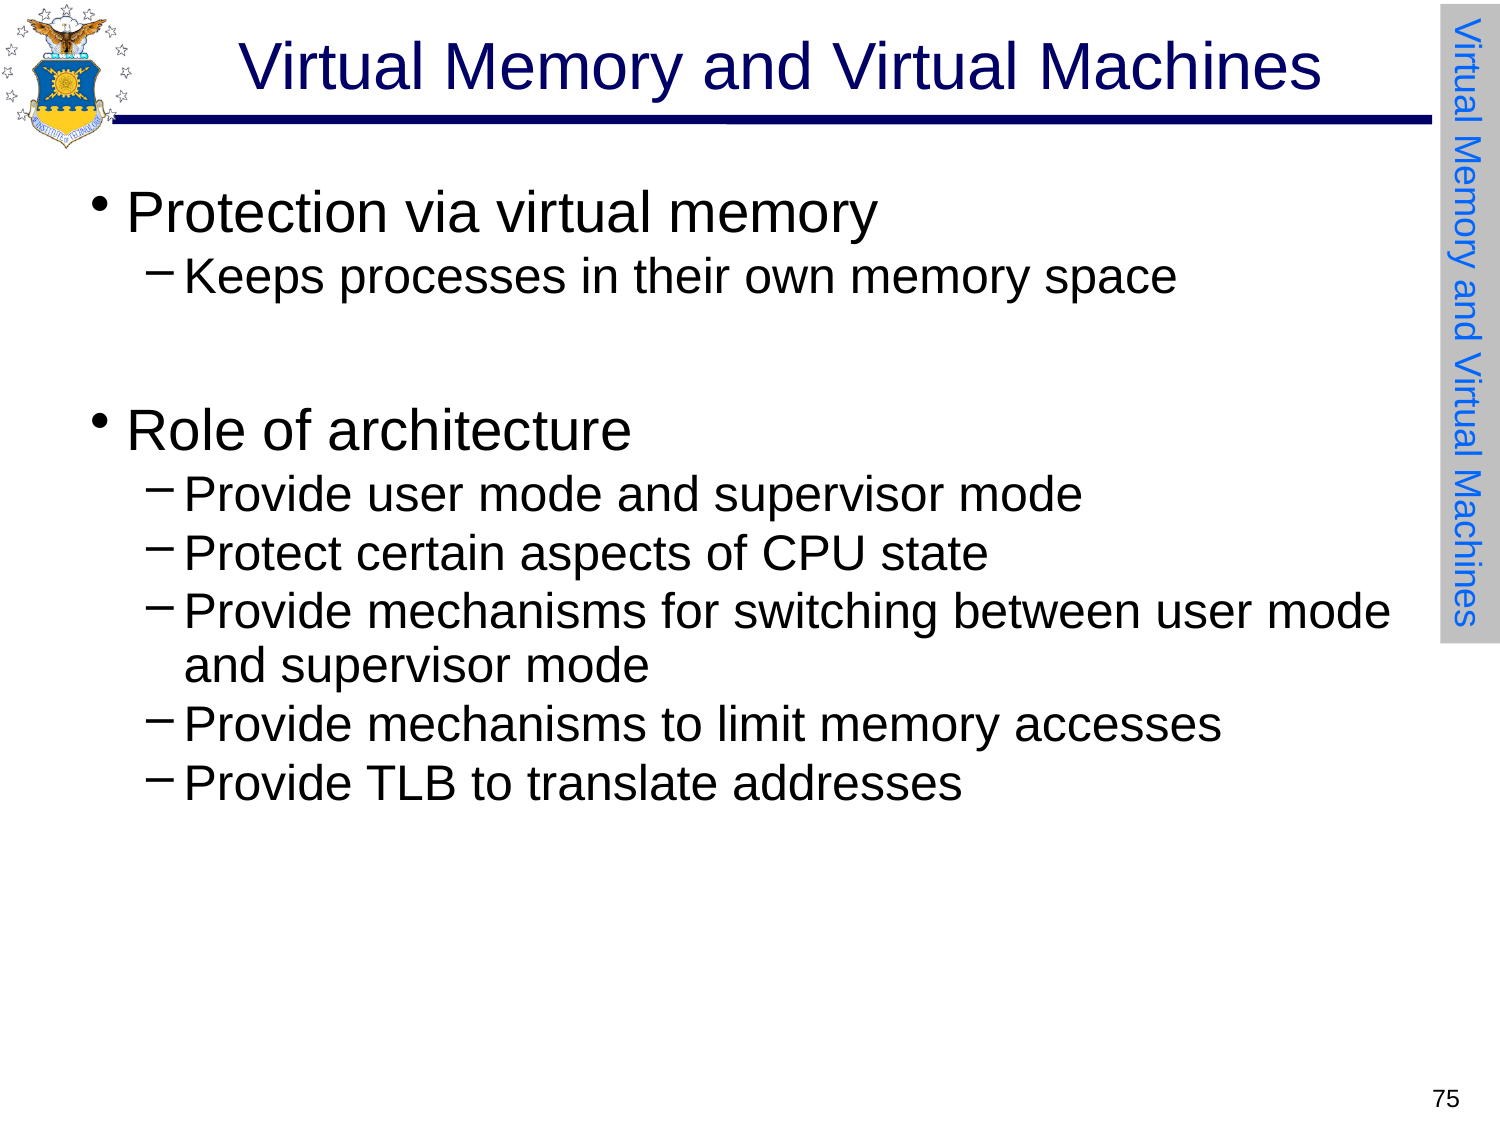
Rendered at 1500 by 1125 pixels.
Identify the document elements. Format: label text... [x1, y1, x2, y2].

picture [0, 2, 133, 150]
slide_number 75 [1124, 1074, 1476, 1113]
list Protection via virtual memory Keeps processes in their own memory space Role of architecture Provide user mode and supervisor mode Protect certain aspects of CPU state Provide mechanisms for switching between user mode and supervisor mode Provide mechanisms to limit memory accesses Provide TLB to translate addresses [75, 174, 1425, 1005]
title Virtual Memory and Virtual Machines [137, 12, 1425, 113]
text_box Virtual Memory and Virtual Machines [1440, 3, 1500, 644]
